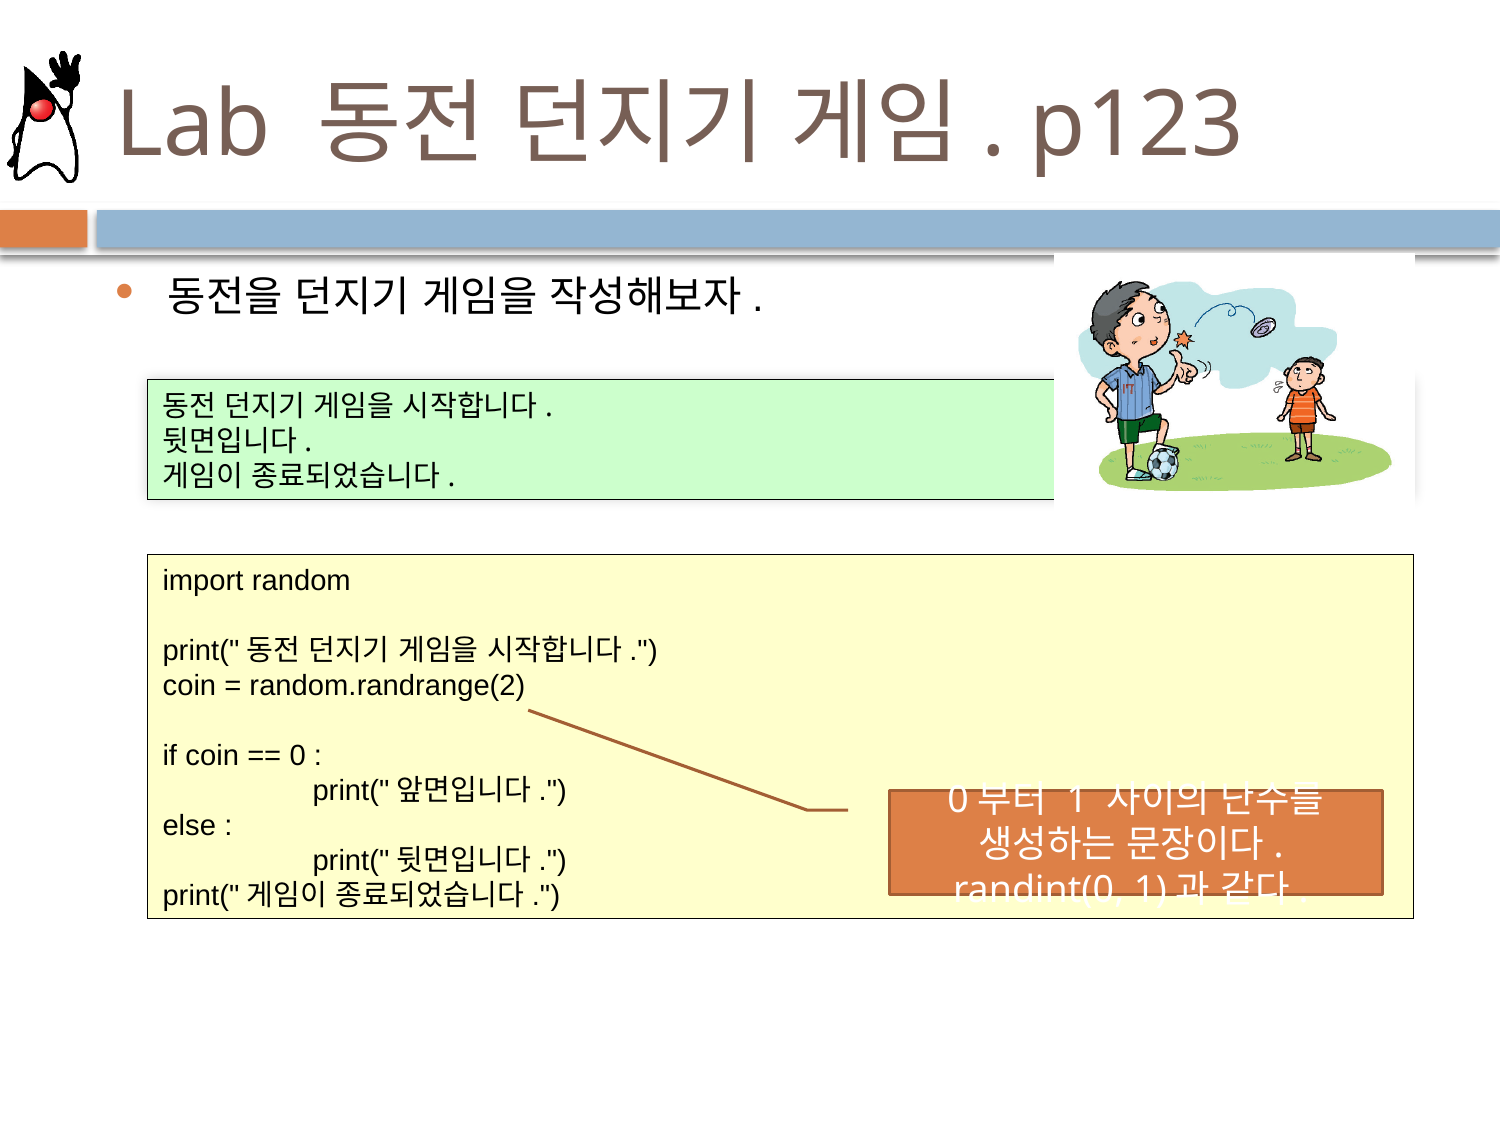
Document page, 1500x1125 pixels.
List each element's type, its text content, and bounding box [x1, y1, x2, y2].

picture [7, 51, 81, 183]
picture [1054, 252, 1415, 519]
text_box 동전 던지기 게임을 시작합니다. 뒷면입니다. 게임이 종료되었습니다. [147, 379, 1048, 500]
text_box 0부터 1 사이의 난수를 생성하는 문장이다. randint(0, 1)과 같다. [888, 789, 1384, 896]
title Lab 동전 던지기 게임. p123 [100, 37, 1438, 200]
list 동전을 던지기 게임을 작성해보자. [100, 262, 1438, 1000]
text_box 0부터 1 사이의 난수를 생성하는 문장이다. randint(0, 1)과 같다. [527, 708, 849, 812]
text_box import random print("동전 던지기 게임을 시작합니다.") coin = random.randrange(2) if coin == 0 : print("앞면입니다.") else : print("뒷면입니다.") print("게임이 종료되었습니다.") [147, 554, 1414, 919]
